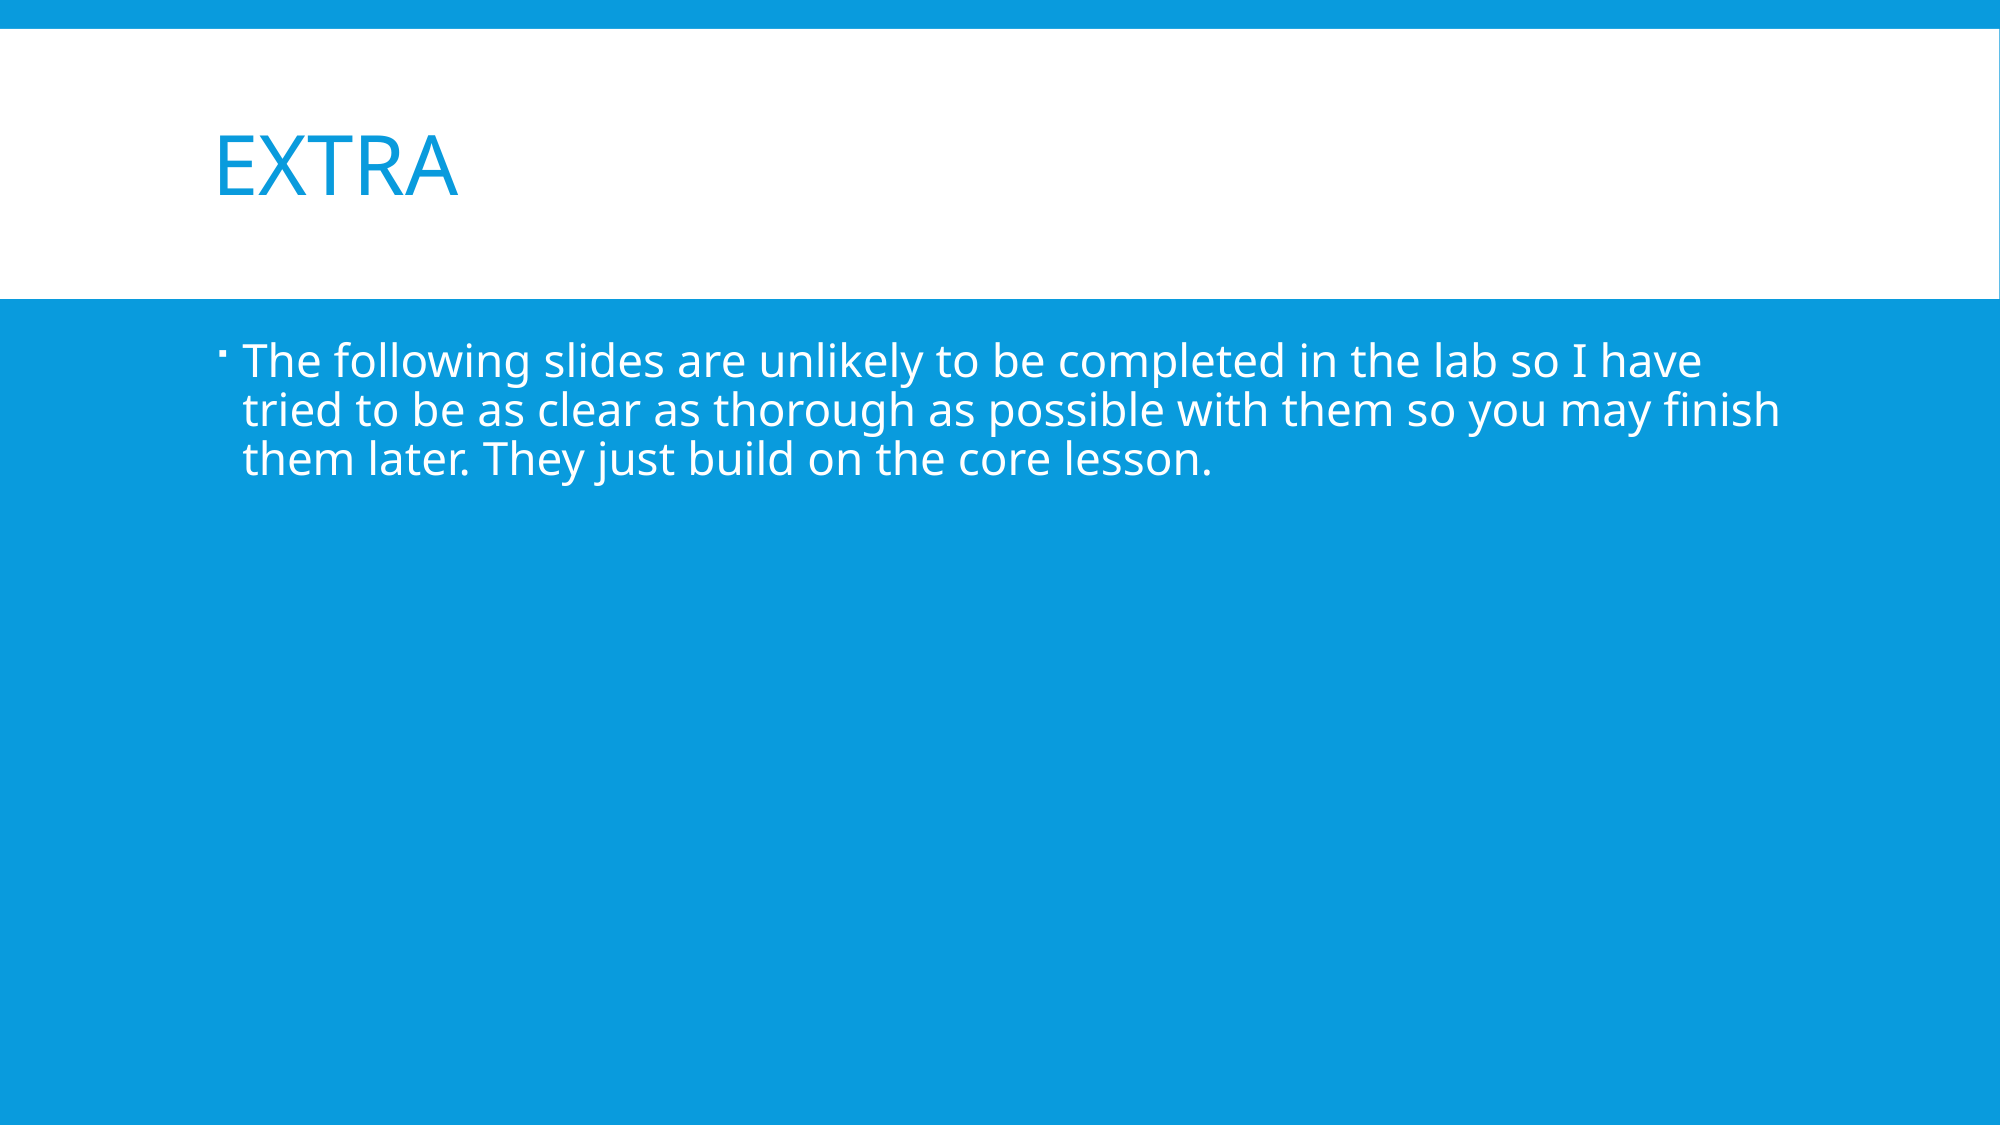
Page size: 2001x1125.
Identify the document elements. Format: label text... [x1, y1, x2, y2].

list The following slides are unlikely to be completed in the lab so I have tried to be as clear as thorough as possible with them so you may finish them later. They just build on the core lesson. [197, 329, 1803, 1020]
title Extra [197, 46, 1803, 295]
